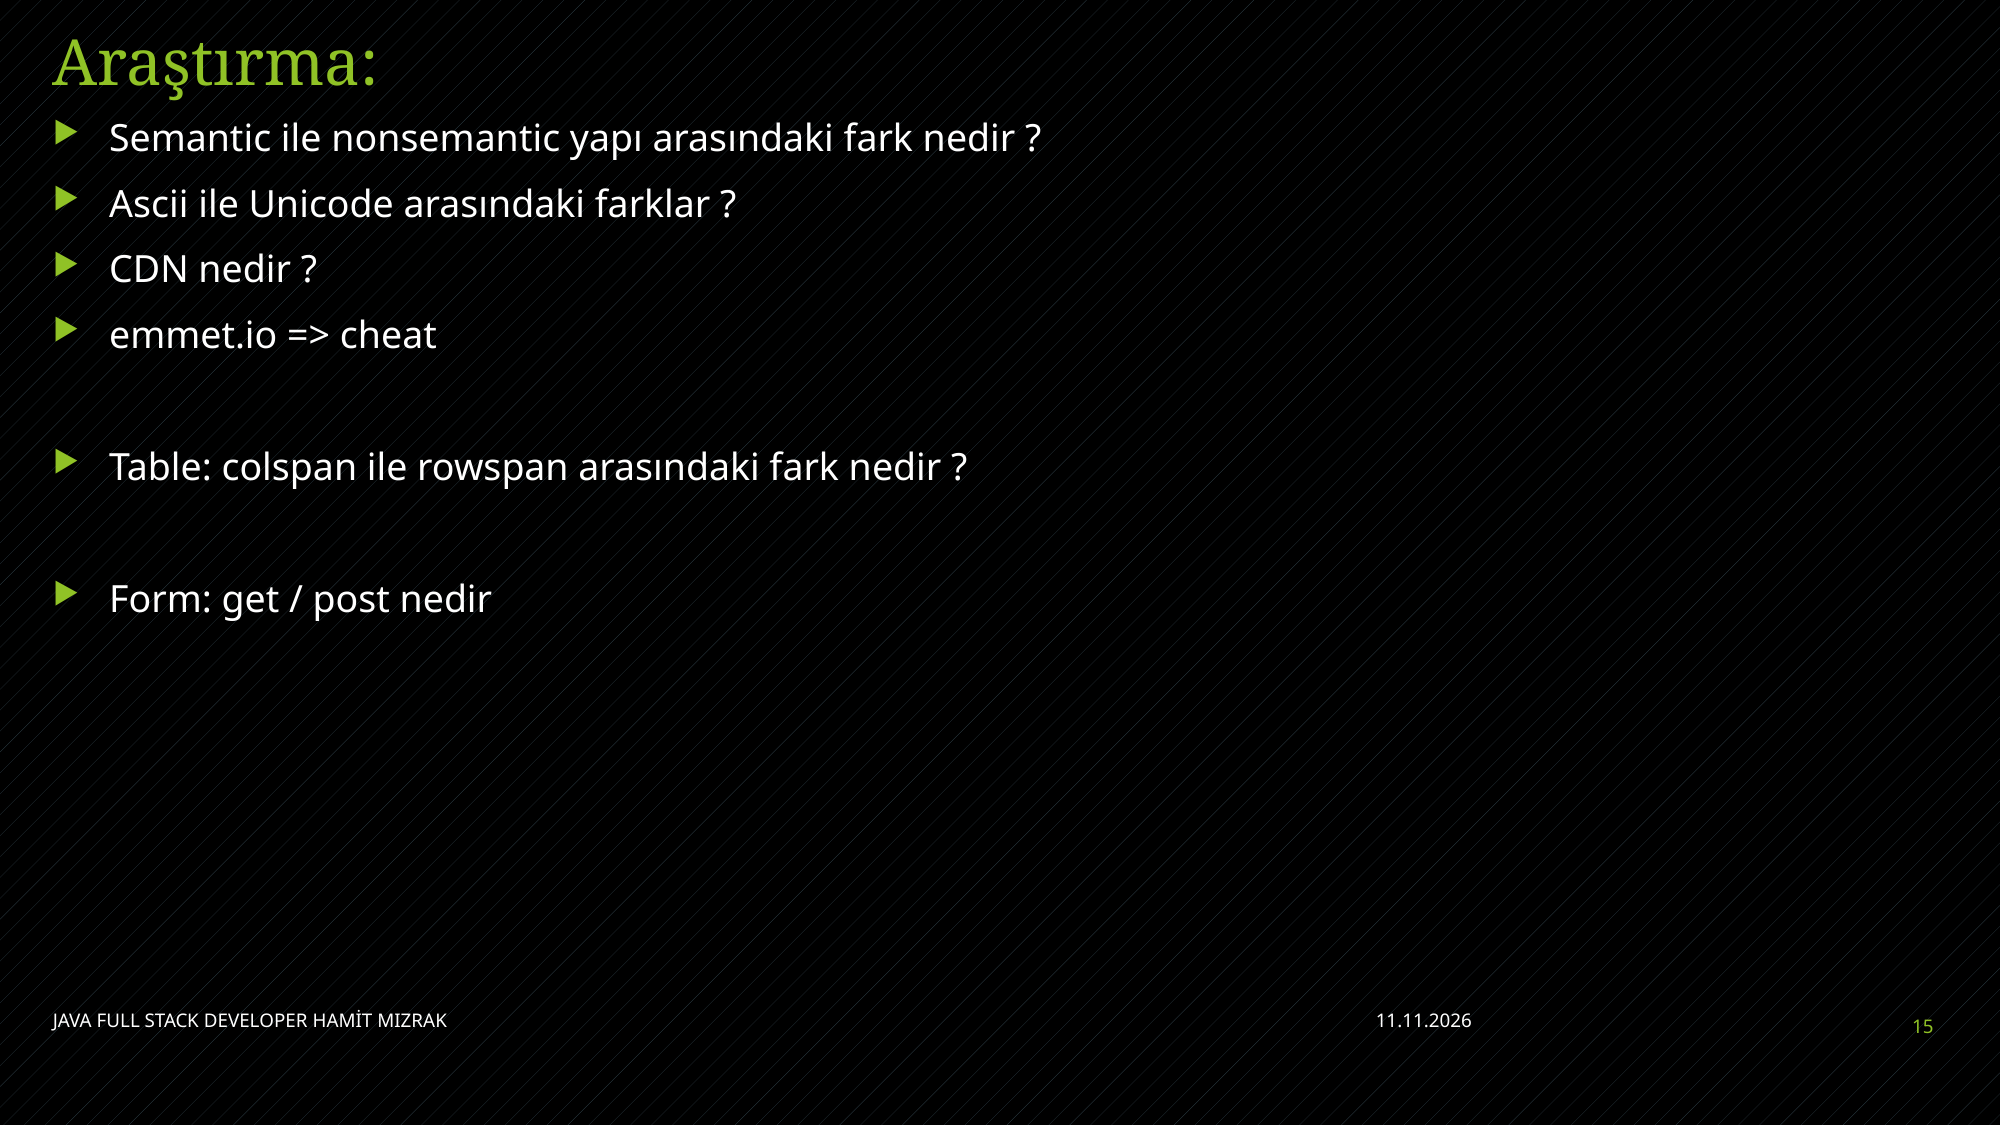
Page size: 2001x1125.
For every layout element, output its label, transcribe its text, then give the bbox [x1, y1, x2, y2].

list Semantic ile nonsemantic yapı arasındaki fark nedir ? Ascii ile Unicode arasındaki farklar ? CDN nedir ? emmet.io => cheat Table: colspan ile rowspan arasındaki fark nedir ? Form: get / post nedir [37, 106, 1949, 971]
slide_number 15 [1836, 997, 1949, 1058]
footer JAVA FULL STACK DEVELOPER HAMİT MIZRAK [37, 991, 1145, 1051]
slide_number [1181, 991, 1487, 1051]
title Araştırma: [37, 14, 1949, 106]
